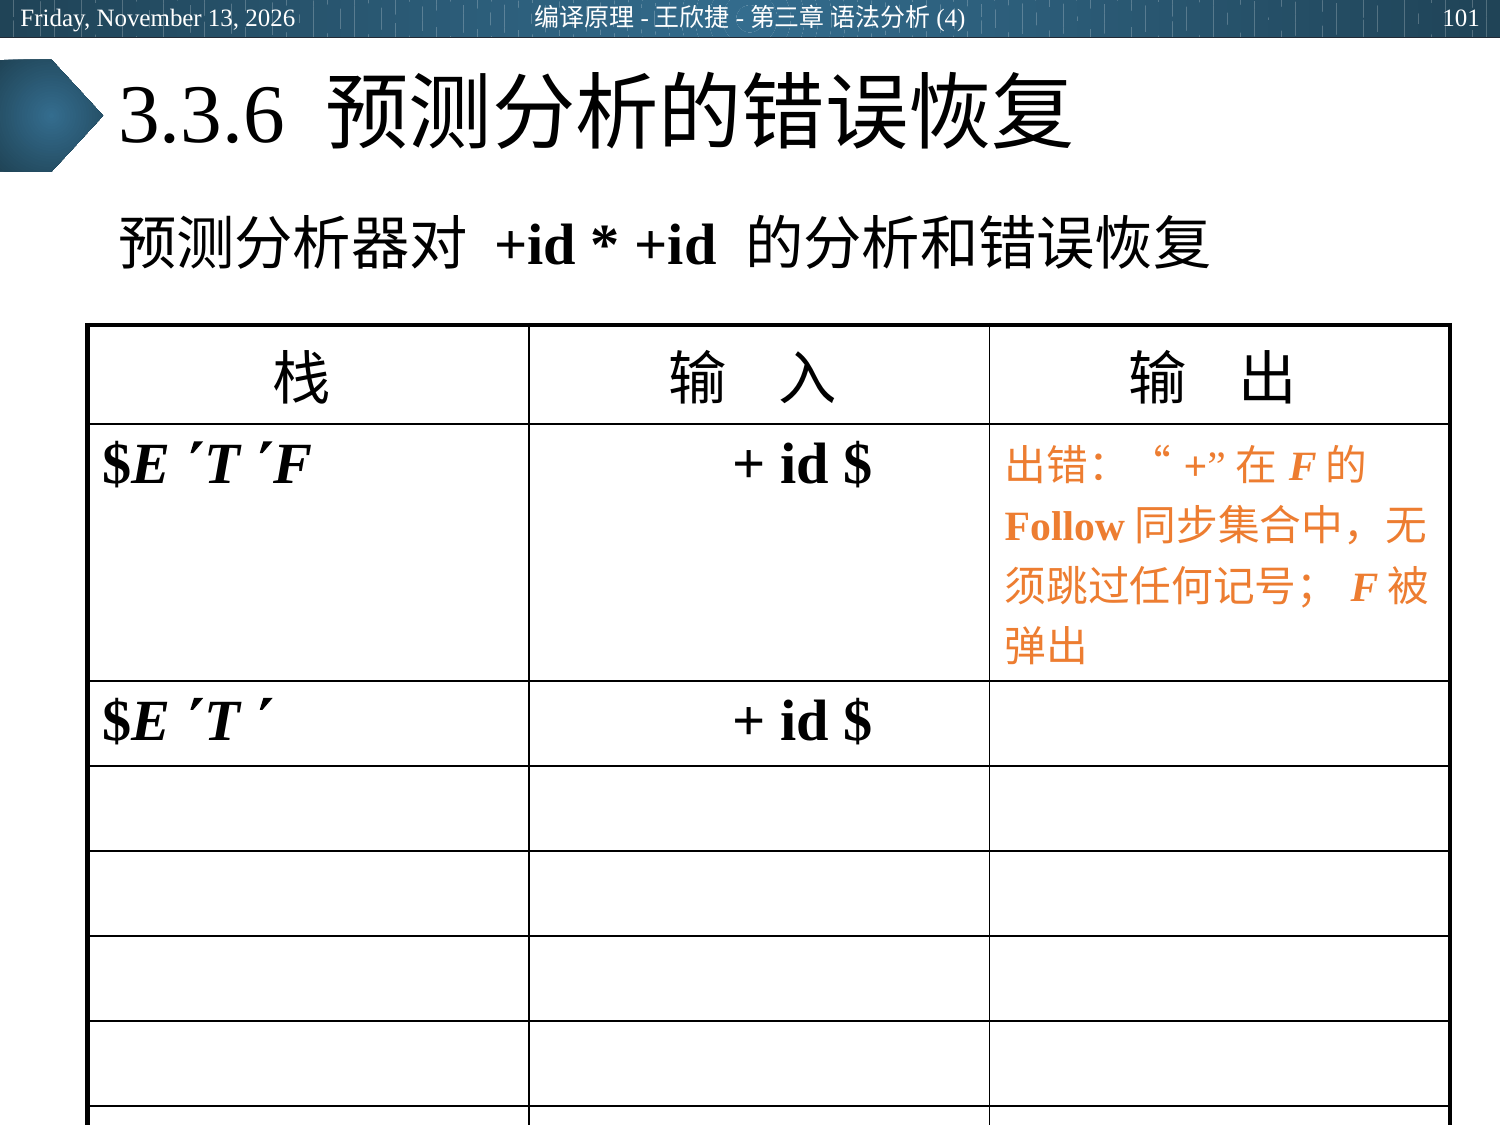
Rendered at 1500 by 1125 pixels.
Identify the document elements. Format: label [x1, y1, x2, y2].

table_cell [990, 937, 1448, 1020]
table_header [530, 327, 989, 423]
table_cell [90, 1022, 528, 1105]
table_cell [990, 767, 1448, 850]
table_cell [990, 425, 1448, 680]
table_cell [90, 1107, 528, 1125]
table_cell [90, 852, 528, 935]
table_header [990, 327, 1448, 423]
slide_number [5, 1, 344, 32]
table_cell [90, 425, 528, 680]
table_header [90, 327, 528, 423]
table_cell [90, 937, 528, 1020]
table_cell [990, 682, 1448, 765]
table_cell [530, 852, 989, 935]
table_cell [530, 767, 989, 850]
table_cell [990, 852, 1448, 935]
table_cell [90, 767, 528, 850]
table_cell [530, 682, 989, 765]
slide_number [1157, 1, 1495, 32]
table_cell [530, 937, 989, 1020]
table_cell [990, 1022, 1448, 1105]
footer [496, 1, 1004, 32]
table_cell [990, 1107, 1448, 1125]
table_cell [530, 1022, 989, 1105]
table_cell [530, 425, 989, 680]
table_cell [90, 682, 528, 765]
table_cell [530, 1107, 989, 1125]
title [103, 37, 1397, 194]
list [103, 206, 1397, 323]
